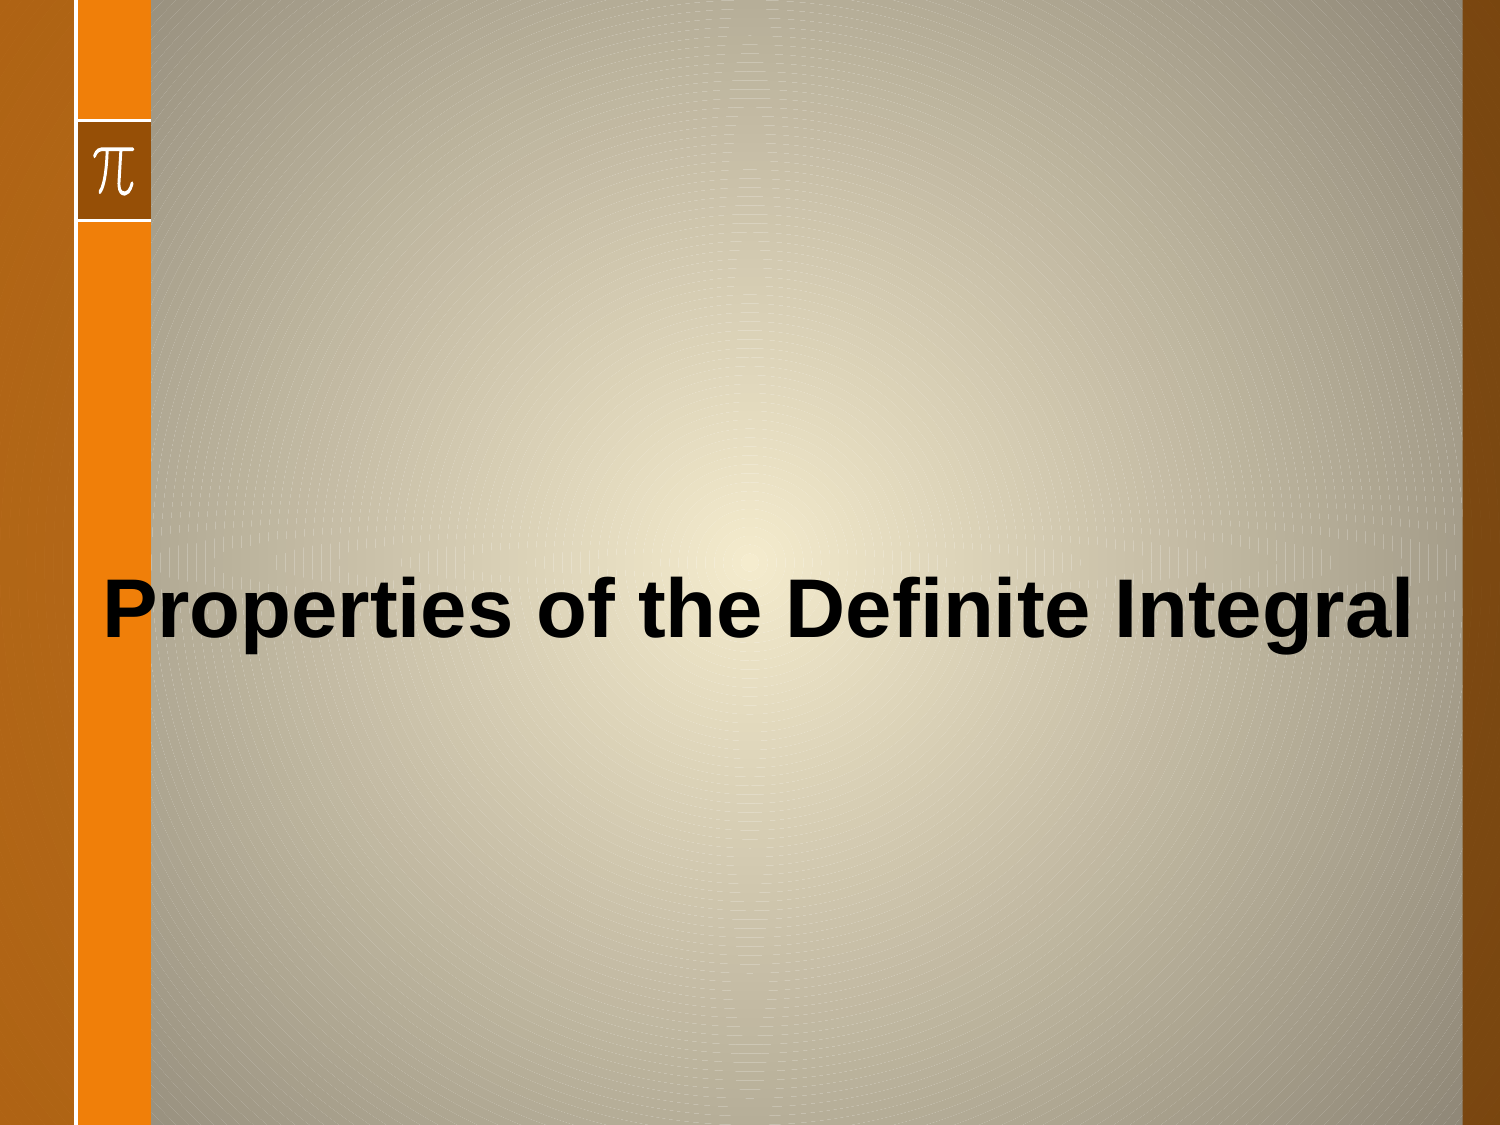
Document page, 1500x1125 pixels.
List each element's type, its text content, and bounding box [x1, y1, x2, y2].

text_box Properties of the Definite Integral [84, 546, 1434, 684]
